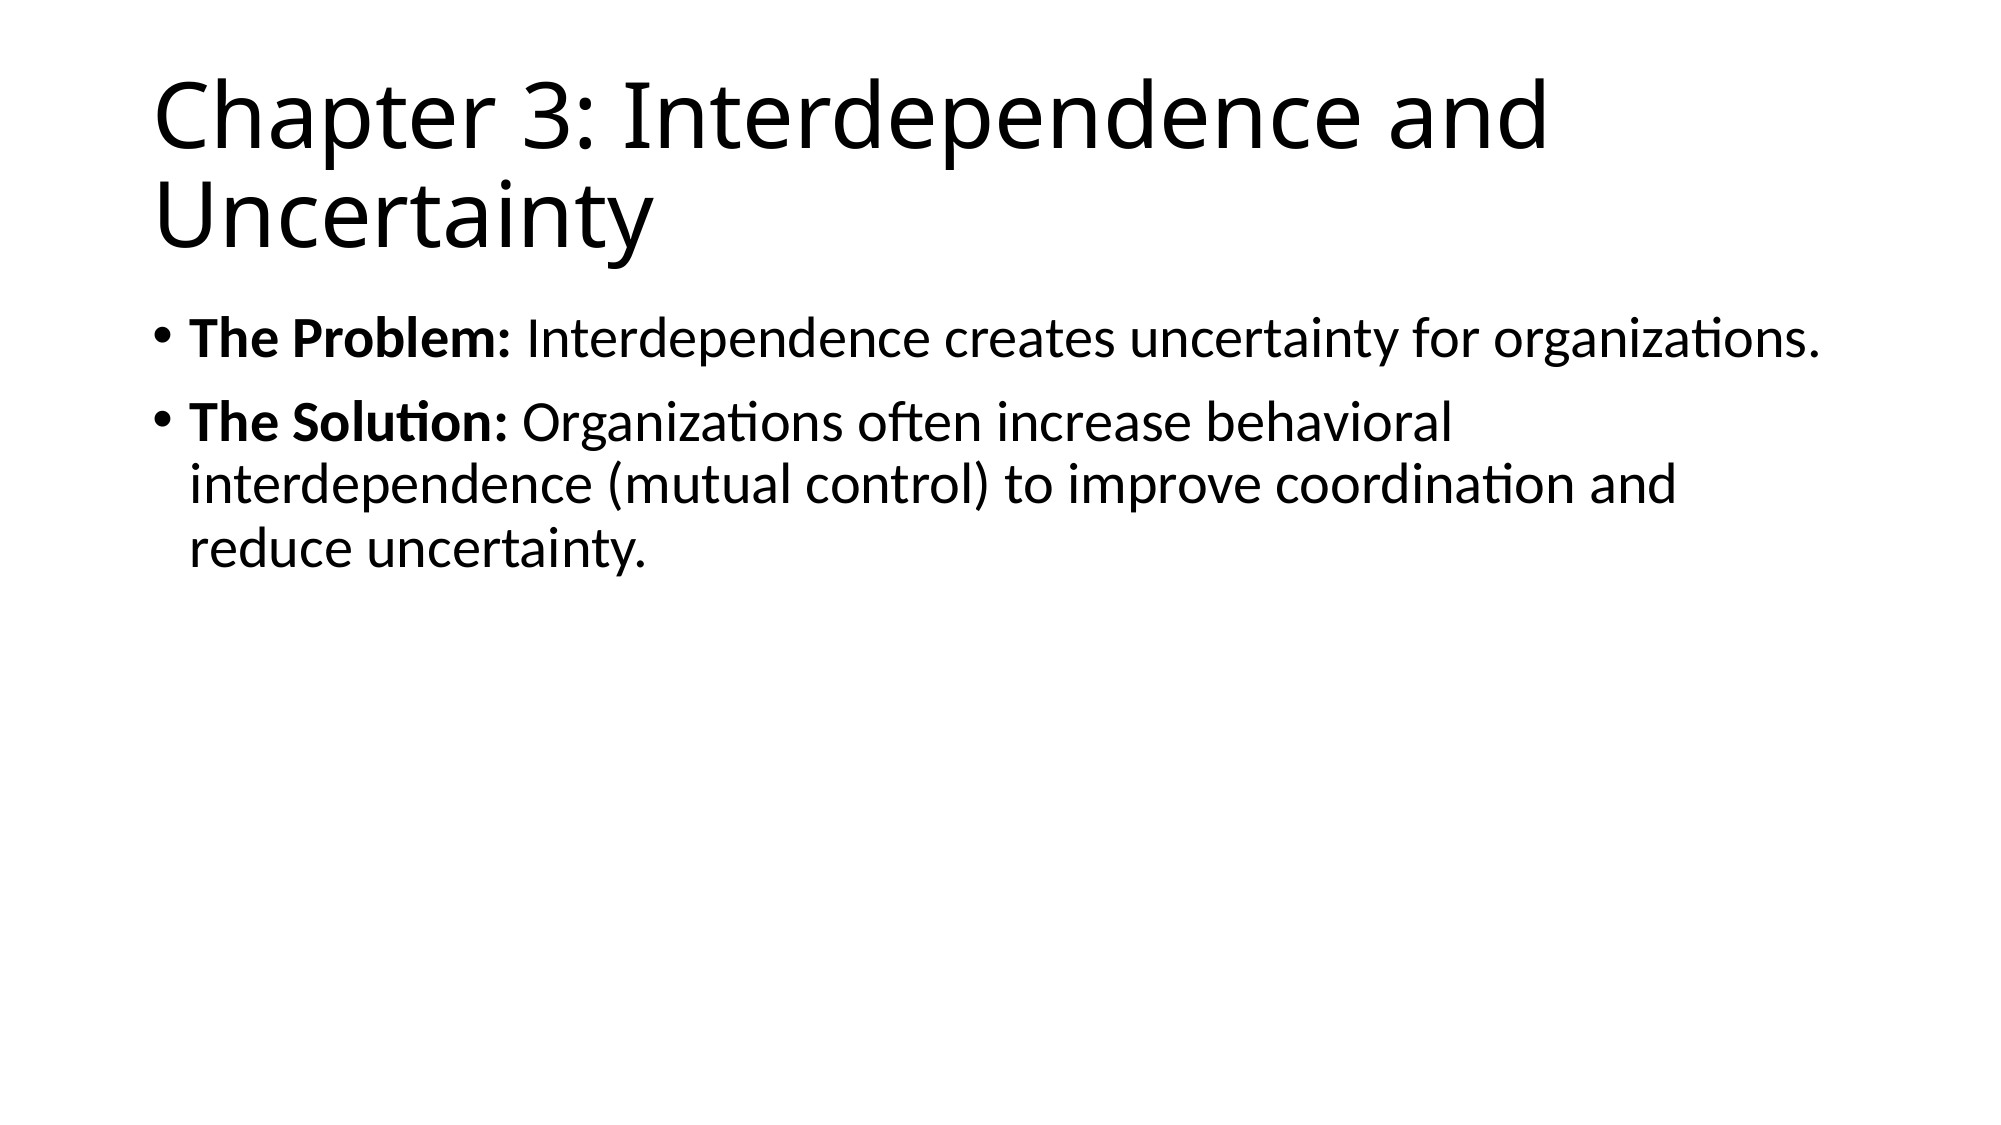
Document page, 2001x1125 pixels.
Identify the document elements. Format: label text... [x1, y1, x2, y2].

list The Problem: Interdependence creates uncertainty for organizations. The Solution: Organizations often increase behavioral interdependence (mutual control) to improve coordination and reduce uncertainty. [137, 299, 1863, 1014]
title Chapter 3: Interdependence and Uncertainty [137, 59, 1863, 278]
